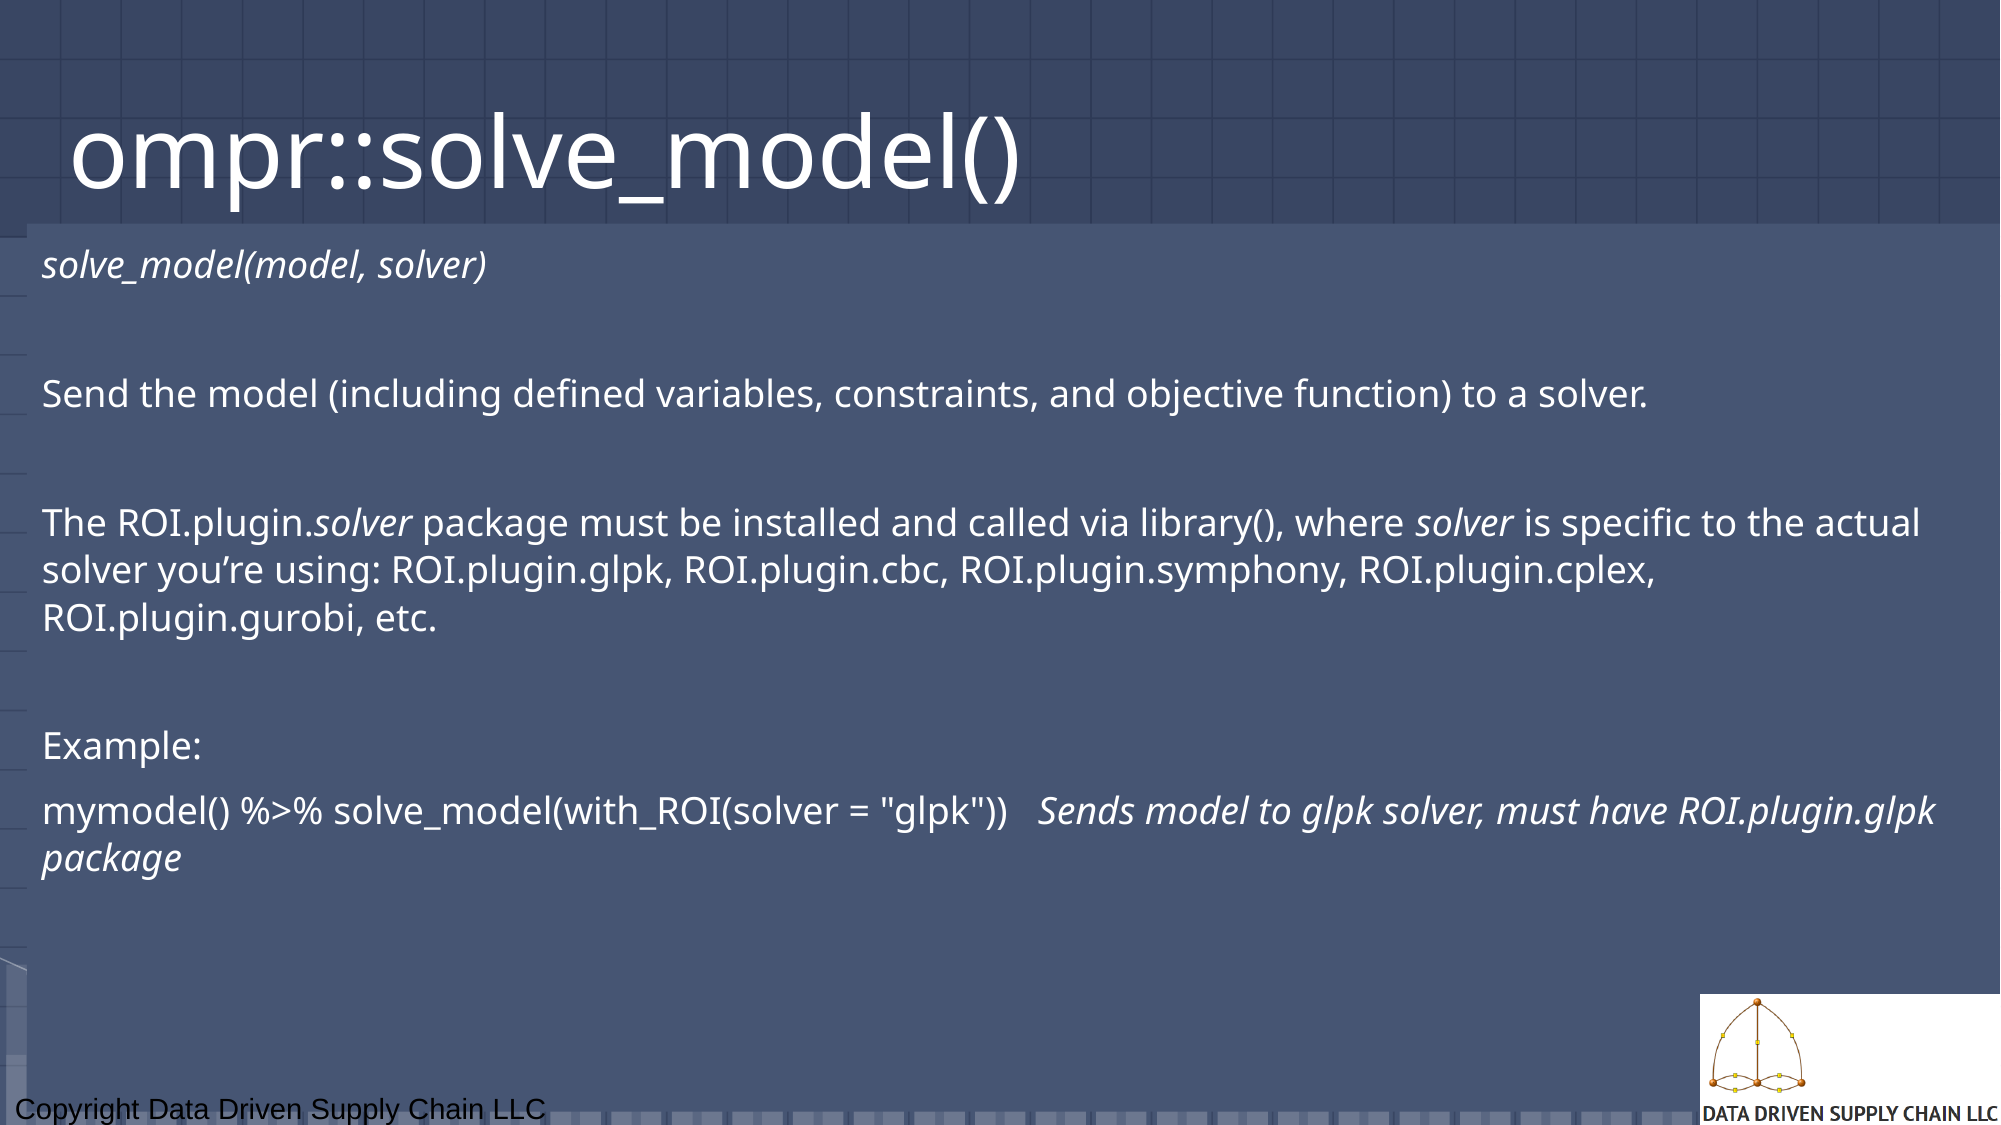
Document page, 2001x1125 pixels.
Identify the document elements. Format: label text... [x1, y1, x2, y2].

list solve_model(model, solver) Send the model (including defined variables, constraints, and objective function) to a solver. The ROI.plugin.solver package must be installed and called via library(), where solver is specific to the actual solver you’re using: ROI.plugin.glpk, ROI.plugin.cbc, ROI.plugin.symphony, ROI.plugin.cplex, ROI.plugin.gurobi, etc. Example: mymodel() %>% solve_model(with_ROI(solver = "glpk")) Sends model to glpk solver, must have ROI.plugin.glpk package [26, 223, 2000, 1112]
text_box Copyright Data Driven Supply Chain LLC [0, 1083, 1338, 1125]
picture [1699, 994, 2000, 1125]
title ompr::solve_model() [53, 35, 1758, 224]
